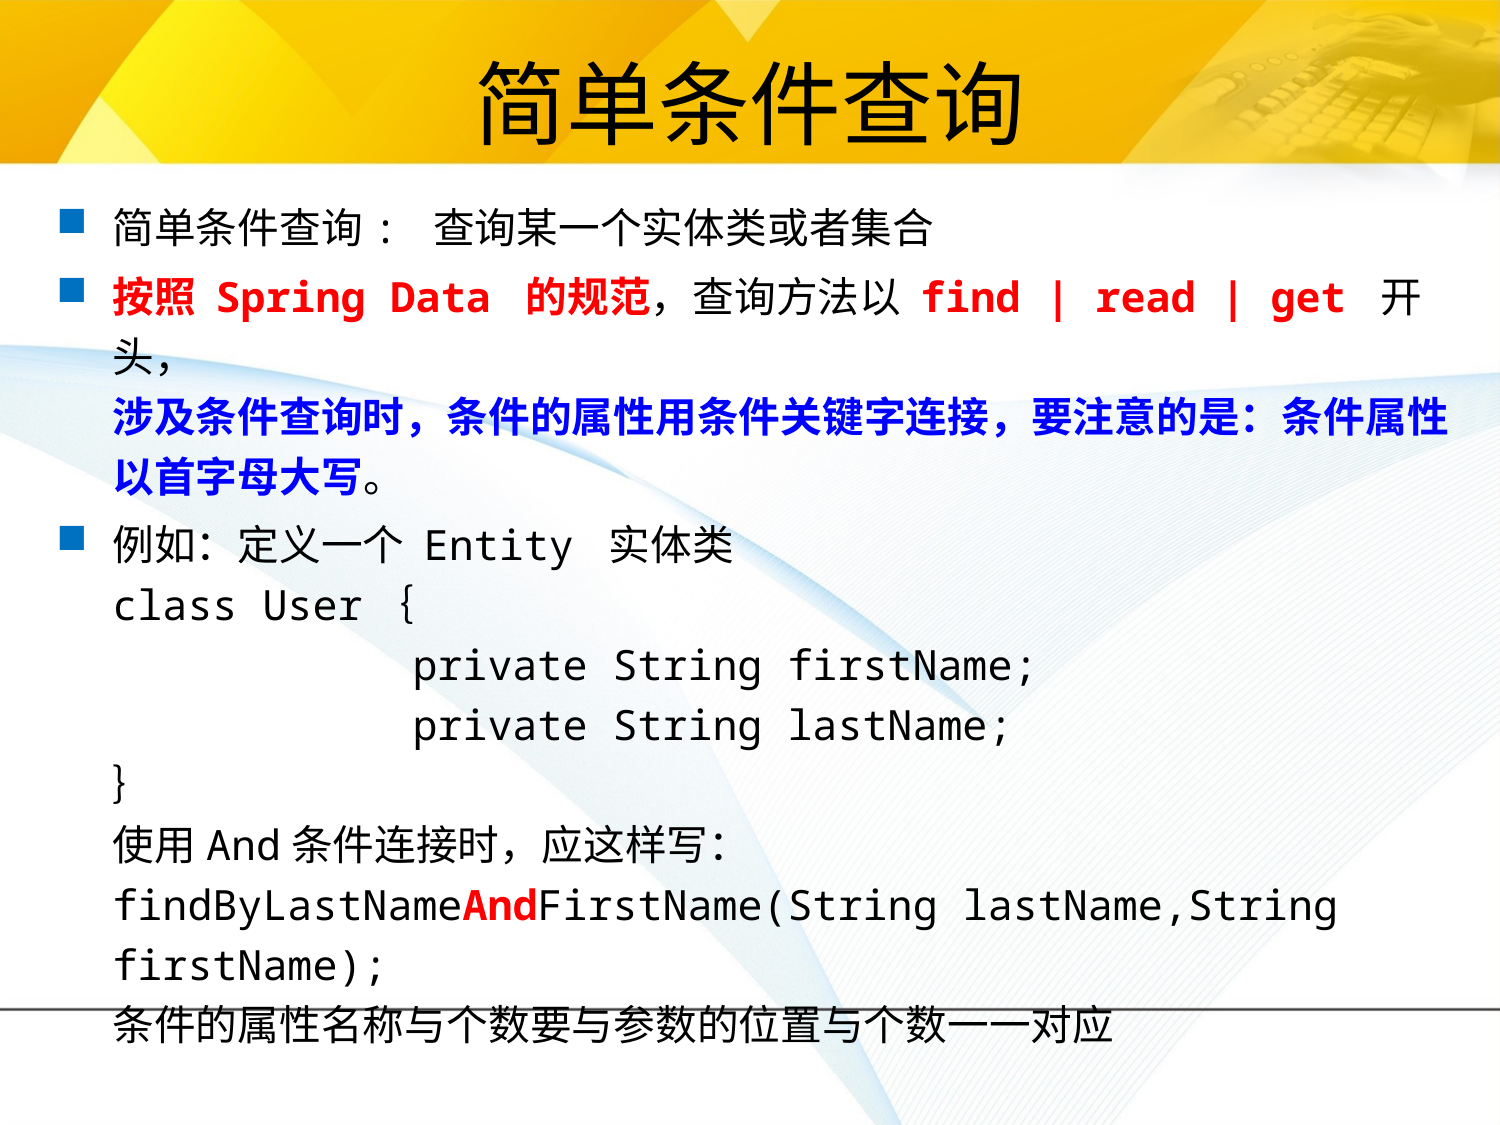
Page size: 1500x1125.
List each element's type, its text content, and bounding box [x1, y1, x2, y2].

list 简单条件查询: 查询某一个实体类或者集合 按照 Spring Data 的规范，查询方法以 find | read | get 开头， 涉及条件查询时，条件的属性用条件关键字连接，要注意的是：条件属性以首字母大写。 例如：定义一个 Entity 实体类 class User｛ private String firstName; private String lastName; ｝ 使用And条件连接时，应这样写： findByLastNameAndFirstName(String lastName,String firstName); 条件的属性名称与个数要与参数的位置与个数一一对应 [41, 184, 1471, 1012]
title 简单条件查询 [75, 30, 1425, 173]
picture [0, 0, 1500, 1125]
